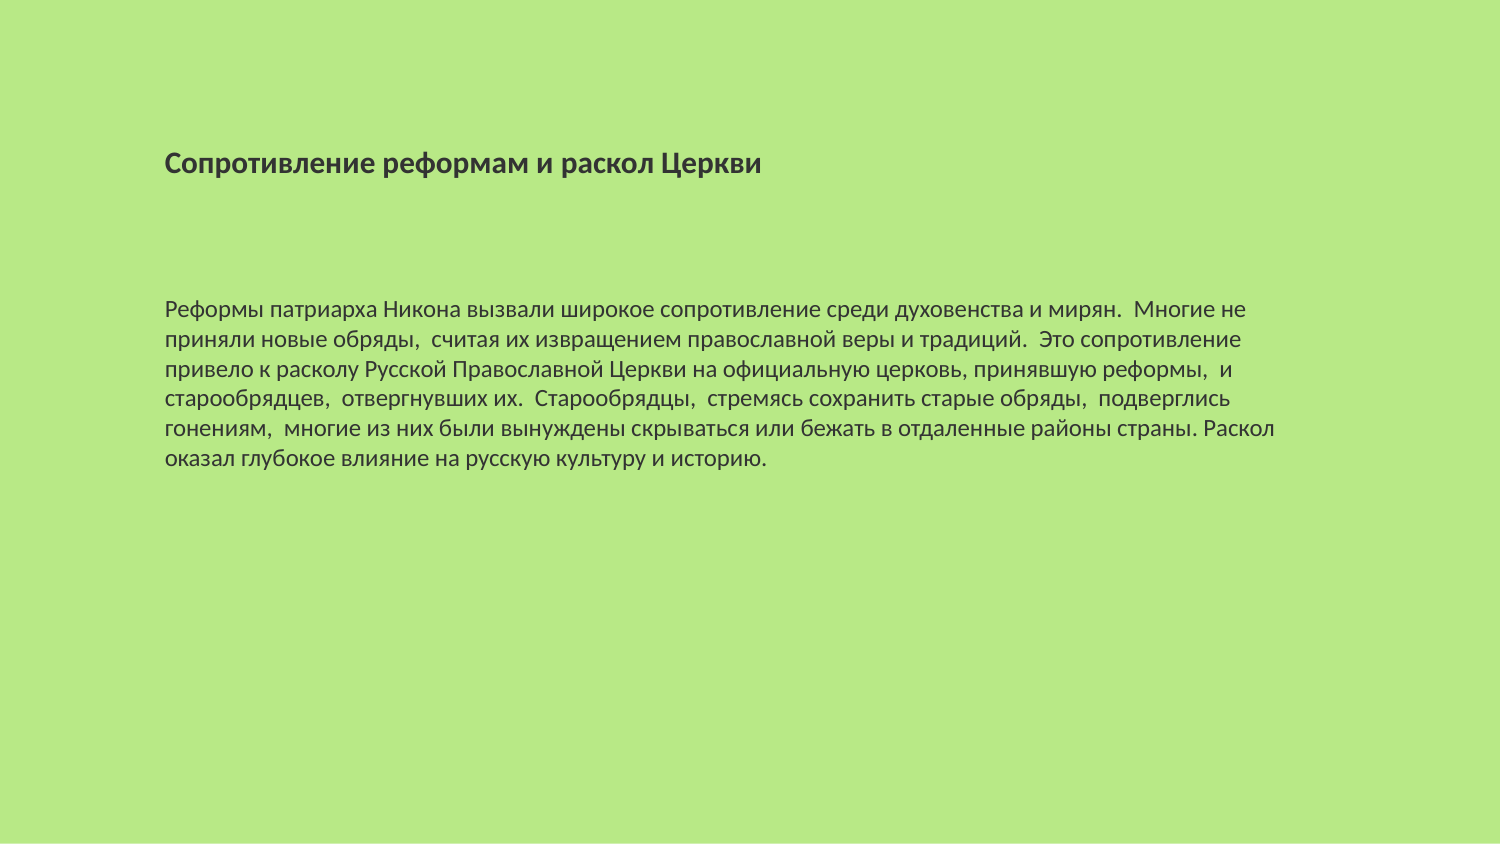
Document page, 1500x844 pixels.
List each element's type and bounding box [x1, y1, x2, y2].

text_box [0, 0, 1500, 844]
